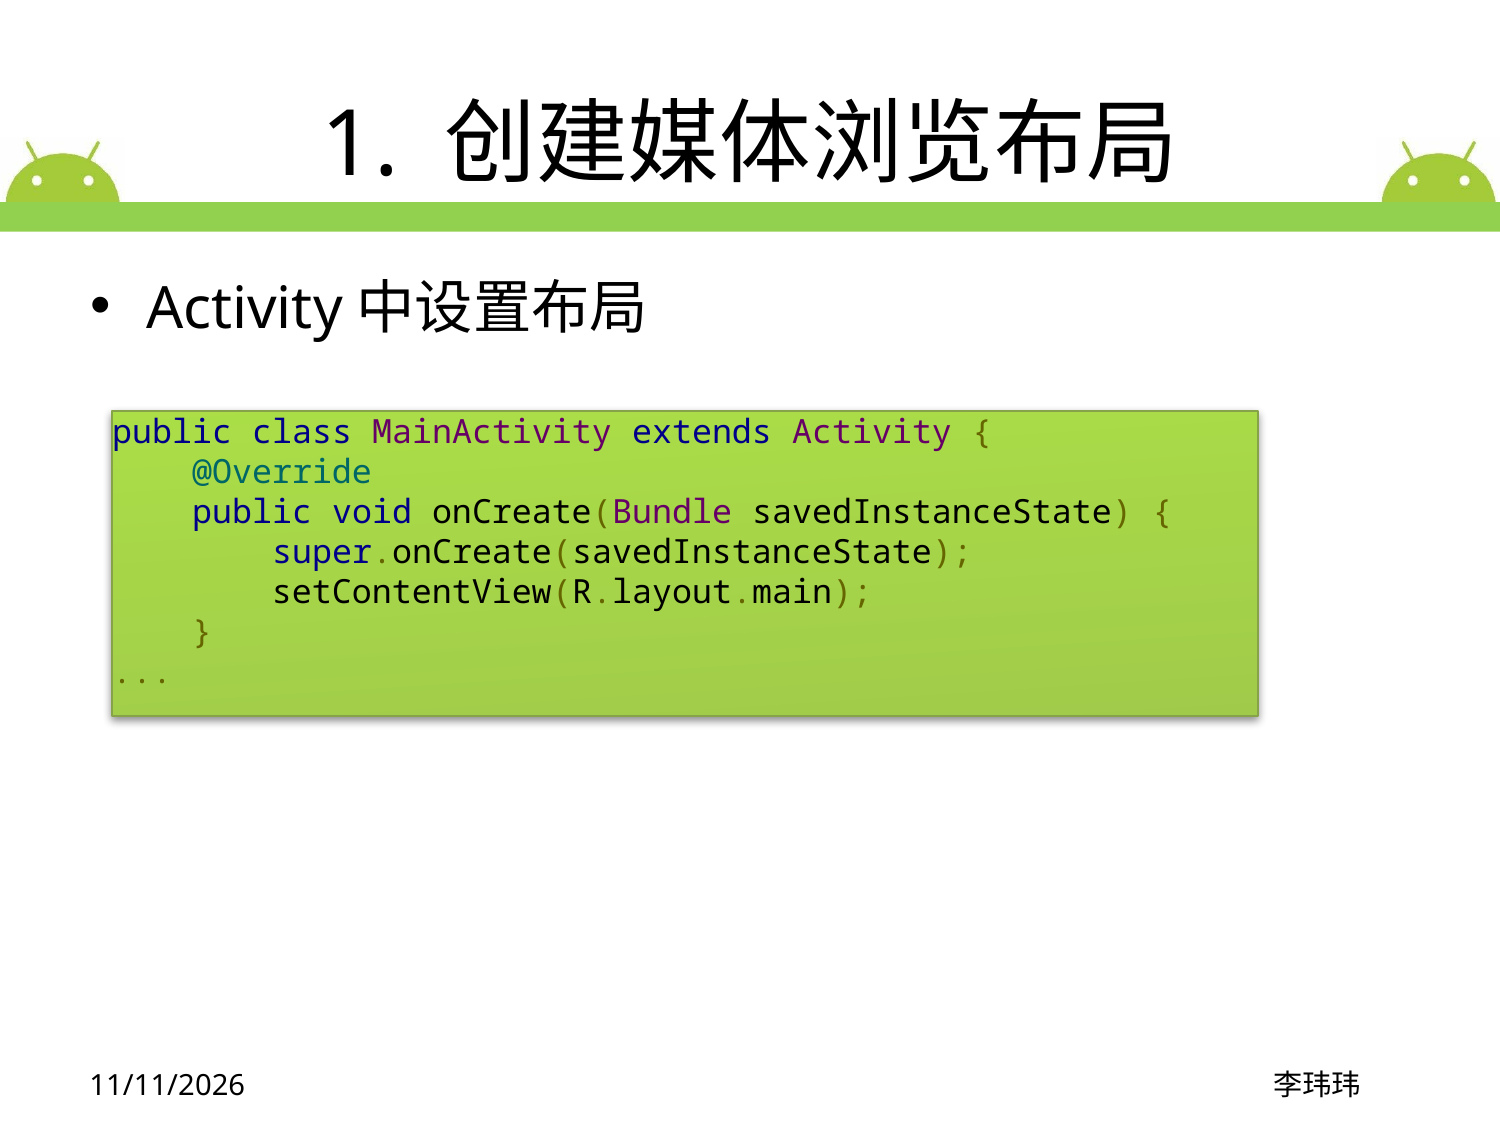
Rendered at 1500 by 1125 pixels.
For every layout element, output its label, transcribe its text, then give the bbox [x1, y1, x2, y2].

list Activity中设置布局 [75, 262, 1425, 1005]
picture [0, 137, 75, 202]
text_box public class MainActivity extends Activity { @Override public void onCreate(Bundle savedInstanceState) { super.onCreate(savedInstanceState); setContentView(R.layout.main); } ... [111, 410, 1259, 717]
picture [1425, 137, 1500, 202]
title 1. 创建媒体浏览布局 [75, 45, 1425, 233]
